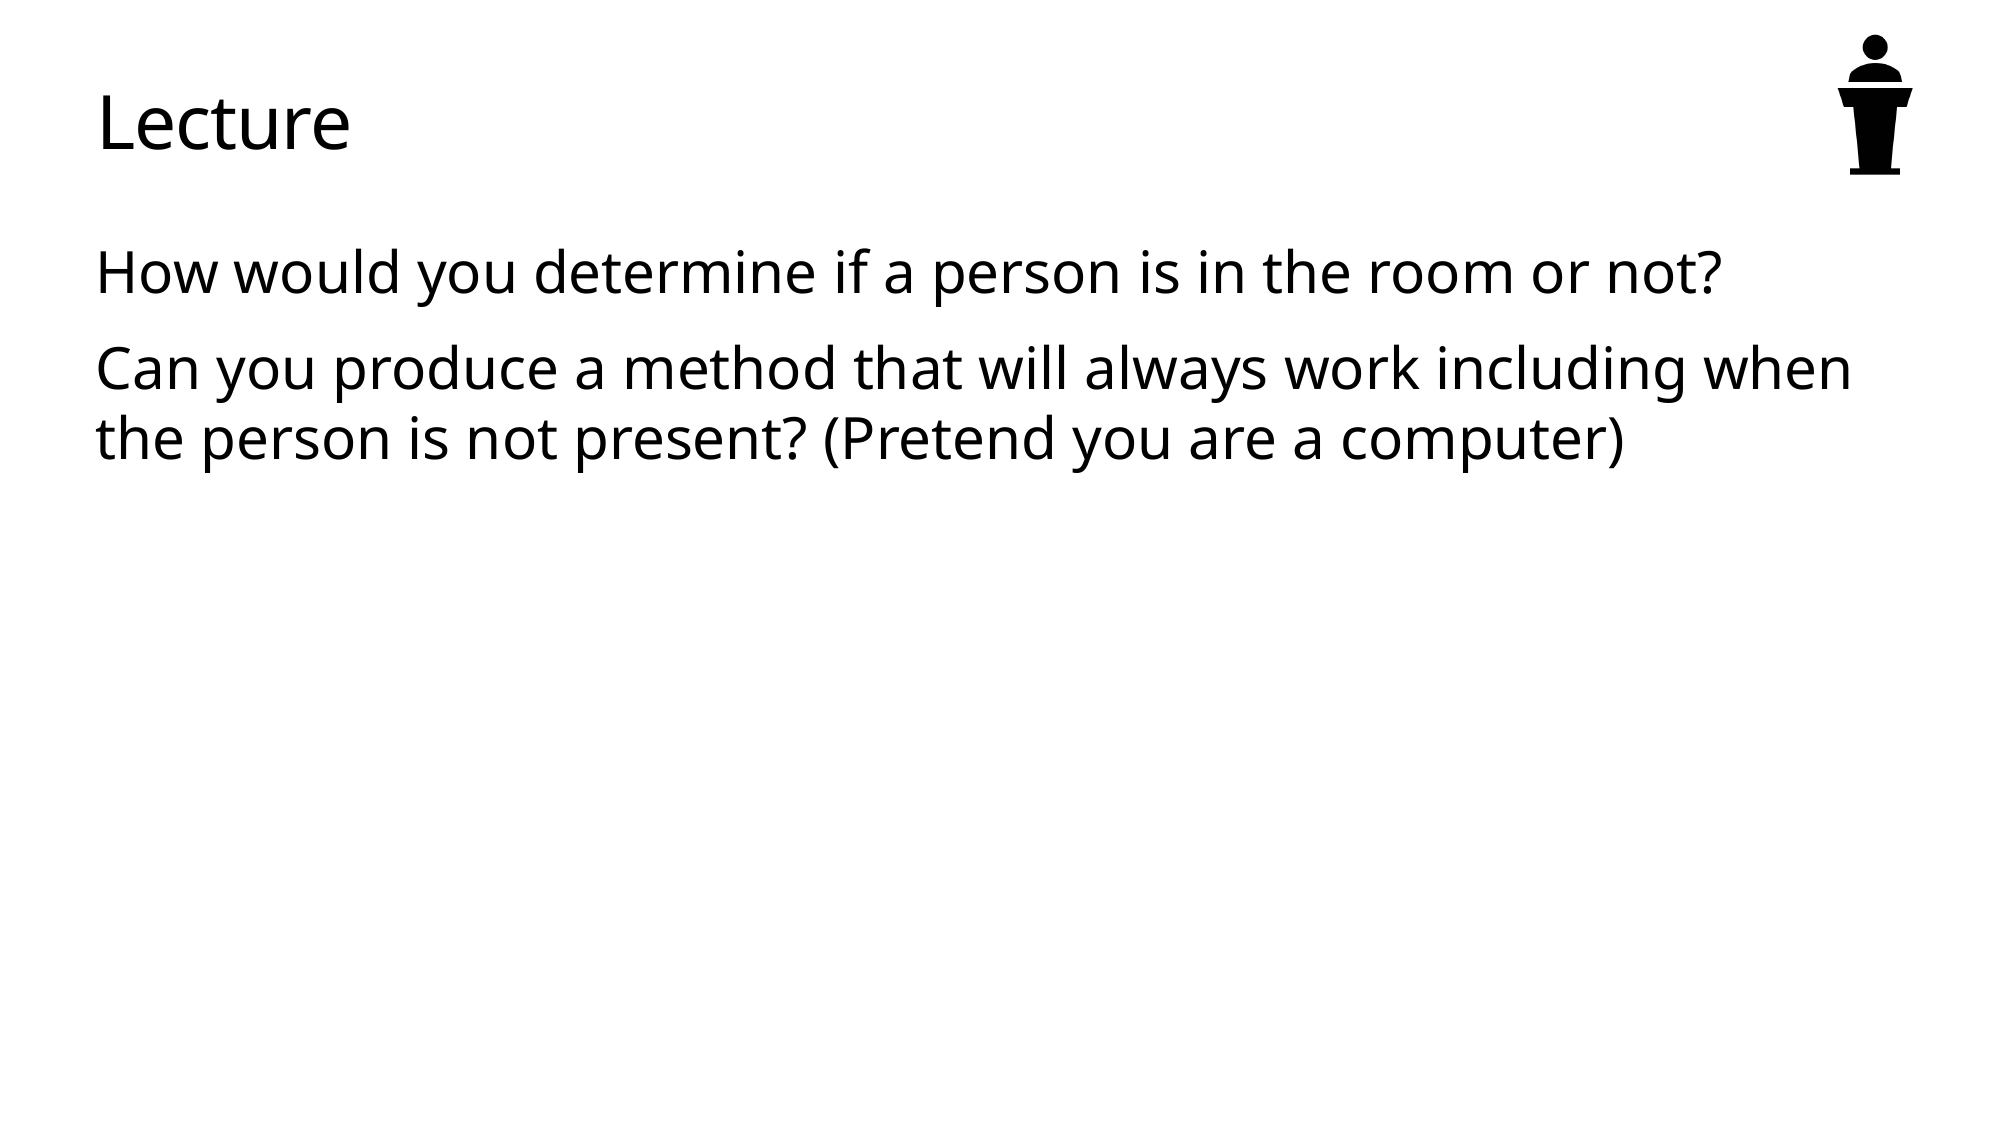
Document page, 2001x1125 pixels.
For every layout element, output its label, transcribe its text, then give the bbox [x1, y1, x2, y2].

picture [1799, 29, 1951, 181]
title Lecture [96, 75, 1799, 166]
list How would you determine if a person is in the room or not? Can you produce a method that will always work including when the person is not present? (Pretend you are a computer) [95, 235, 1904, 473]
